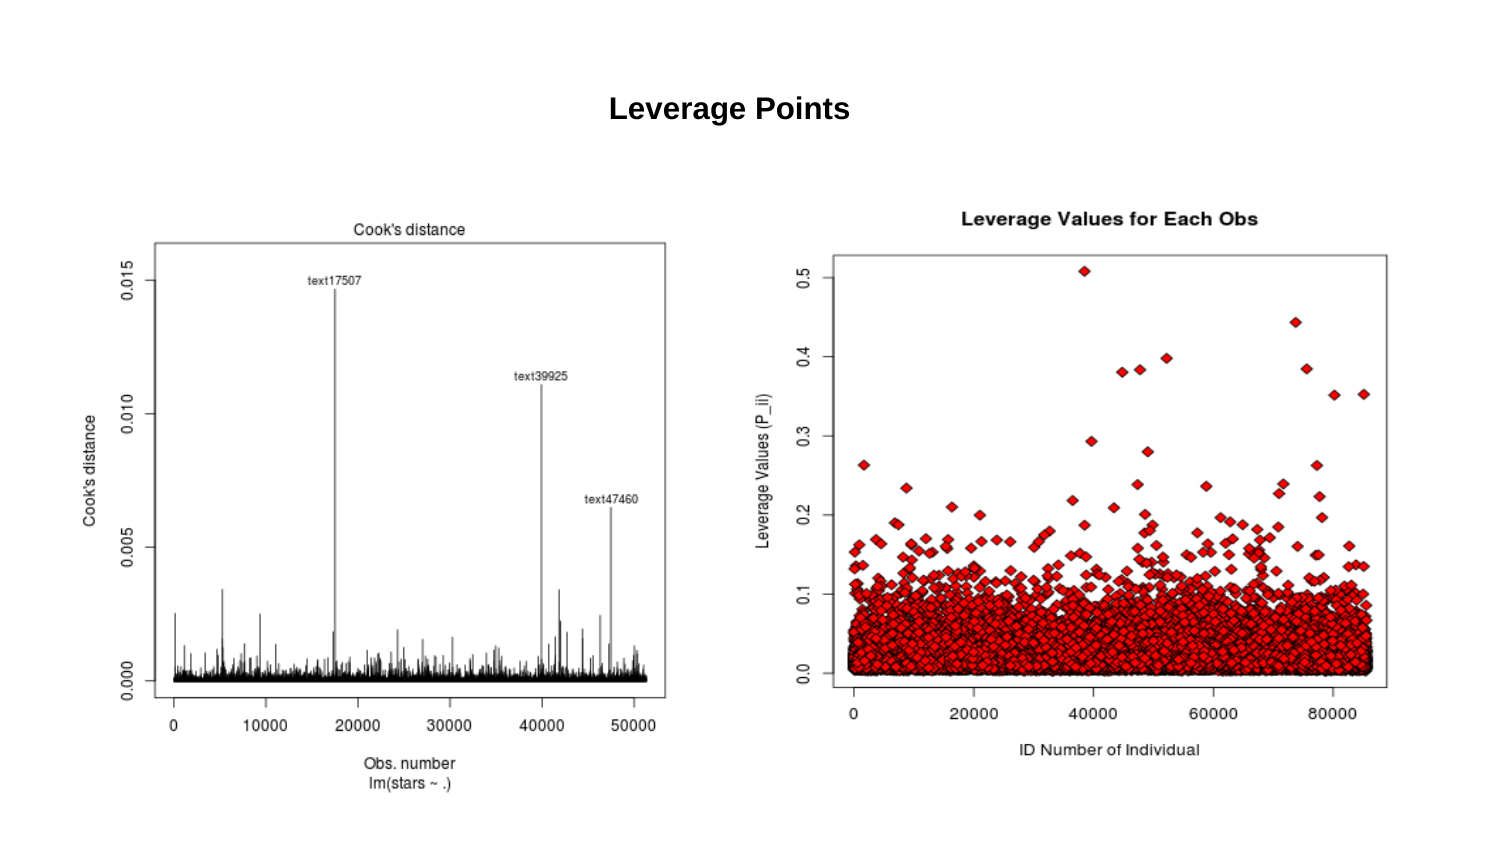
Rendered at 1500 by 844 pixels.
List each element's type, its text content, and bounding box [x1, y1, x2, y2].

picture [77, 166, 706, 794]
title Leverage Points [51, 72, 1449, 167]
picture [749, 182, 1430, 779]
